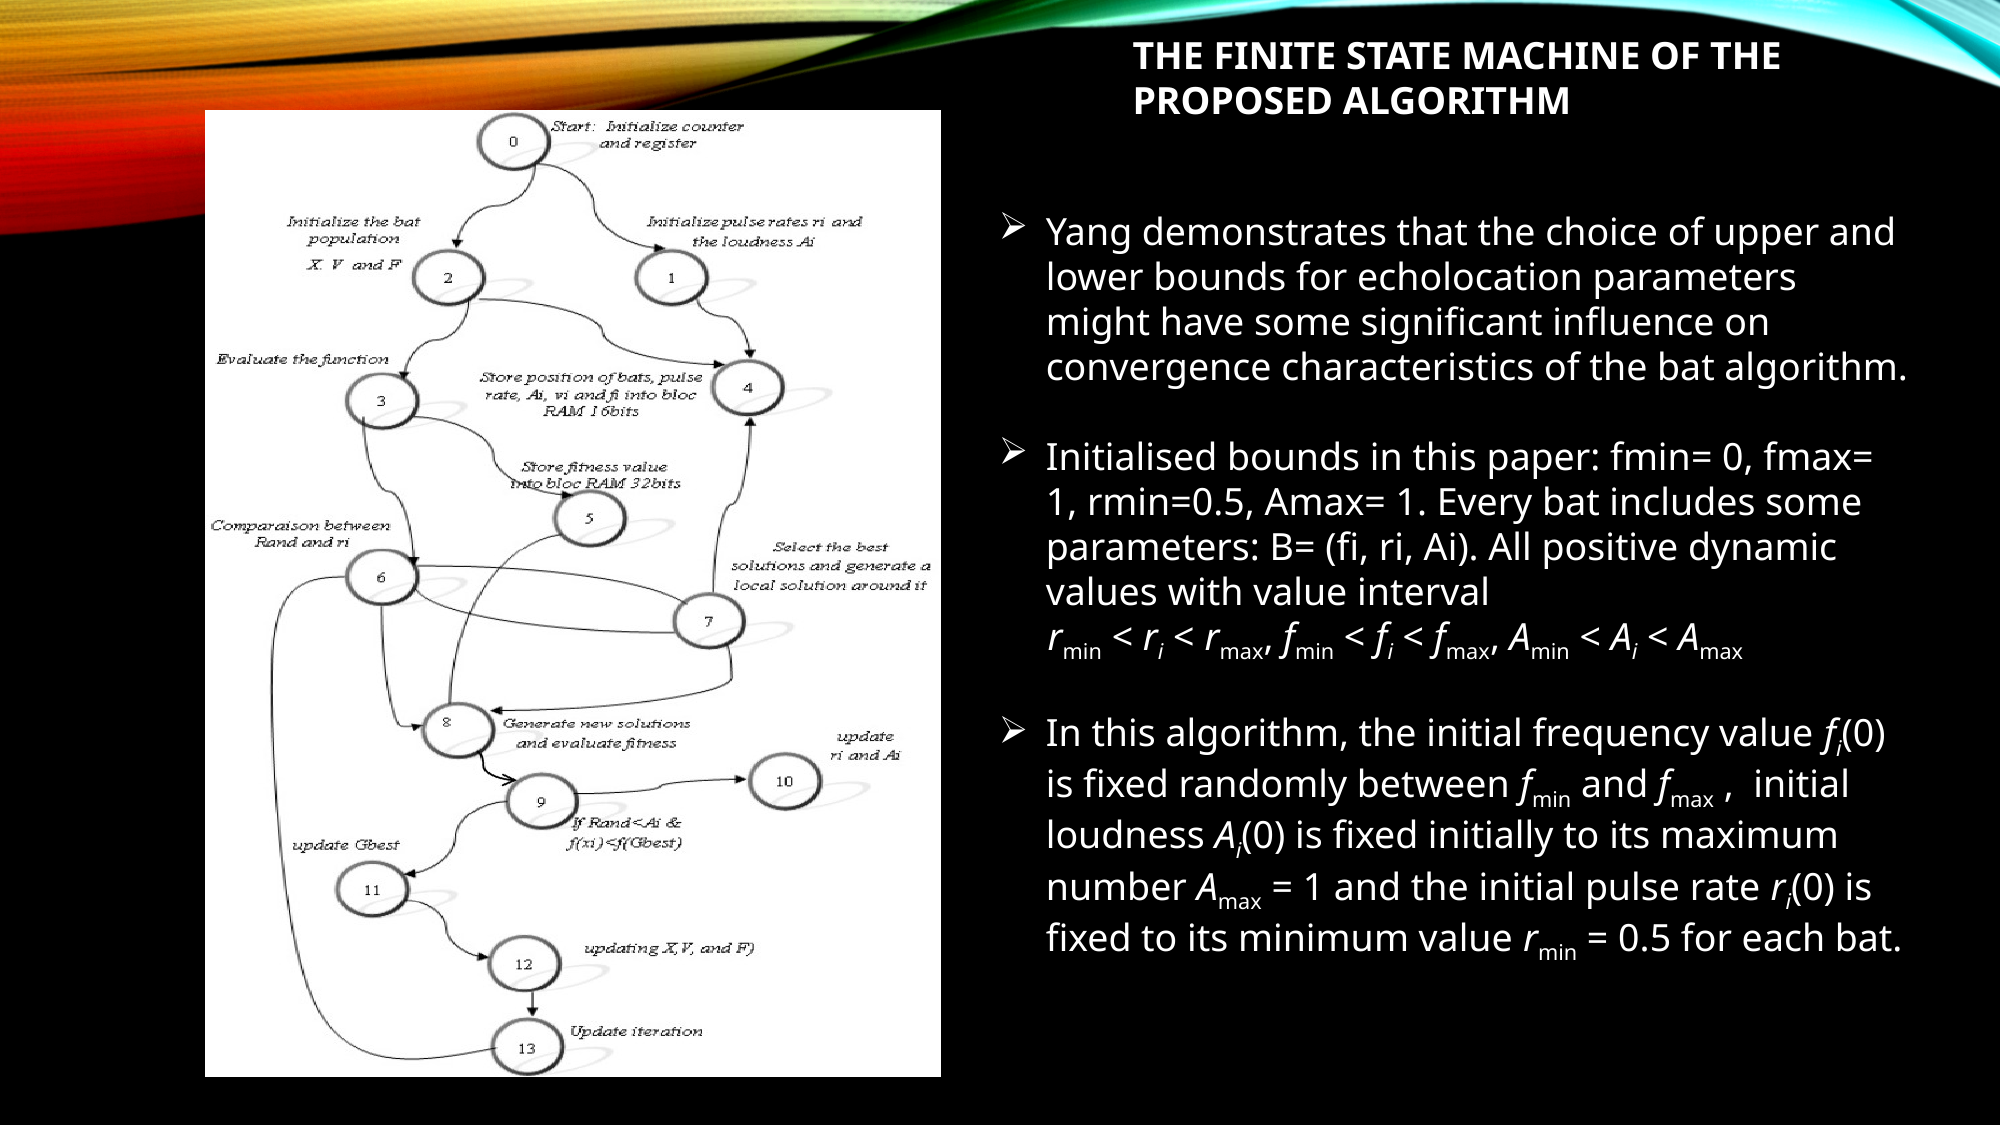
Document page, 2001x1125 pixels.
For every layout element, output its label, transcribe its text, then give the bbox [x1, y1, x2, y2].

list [205, 110, 942, 1077]
text_box Yang demonstrates that the choice of upper and lower bounds for echolocation parameters might have some significant influence on convergence characteristics of the bat algorithm. Initialised bounds in this paper: fmin= 0, fmax= 1, rmin=0.5, Amax= 1. Every bat includes some parameters: B= (fi, ri, Ai). All positive dynamic values with value interval rmin < ri < rmax, fmin < fi < fmax, Amin < Ai < Amax In this algorithm, the initial frequency value fi(0) is fixed randomly between fmin and fmax , initial loudness Ai(0) is fixed initially to its maximum number Amax = 1 and the initial pulse rate ri(0) is fixed to its minimum value rmin = 0.5 for each bat. [984, 155, 1926, 1063]
picture [0, 0, 2000, 237]
text_box THE FINITE STATE MACHINE OF THE PROPOSED ALGORITHM [1117, 24, 1850, 130]
